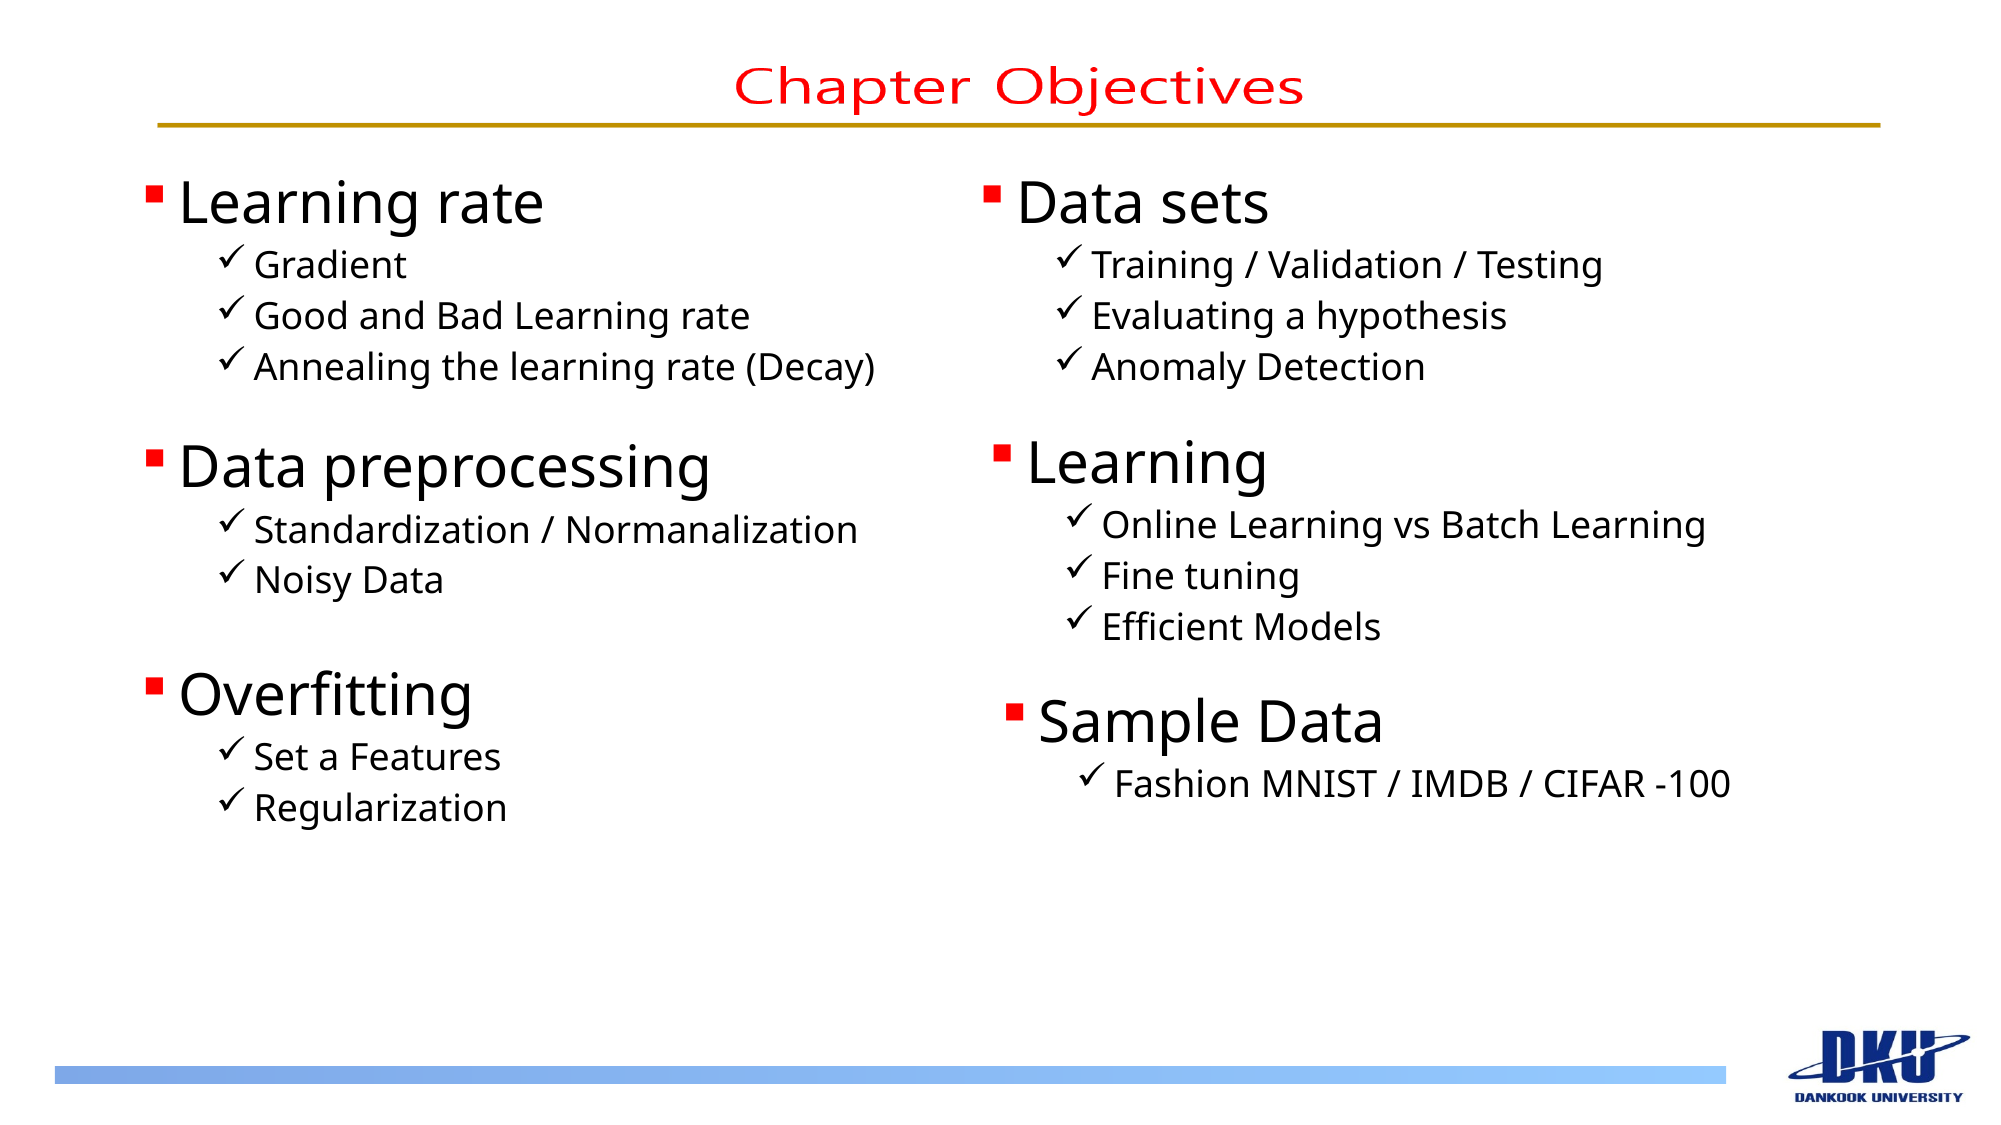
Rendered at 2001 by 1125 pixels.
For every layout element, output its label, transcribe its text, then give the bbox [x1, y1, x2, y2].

text_box Learning Online Learning vs Batch Learning Fine tuning Efficient Models [973, 425, 1896, 670]
picture [157, 41, 1883, 144]
text_box Data sets Training / Validation / Testing Evaluating a hypothesis Anomaly Detection [963, 165, 1739, 411]
text_box [54, 1065, 1727, 1085]
text_box Learning rate Gradient Good and Bad Learning rate Annealing the learning rate (Decay) [126, 165, 902, 411]
picture [1782, 1023, 1983, 1109]
text_box Data preprocessing Standardization / Normanalization Noisy Data [126, 429, 922, 628]
text_box Sample Data Fashion MNIST / IMDB / CIFAR -100 [986, 684, 1762, 929]
text_box Overfitting Set a Features Regularization [126, 657, 660, 856]
